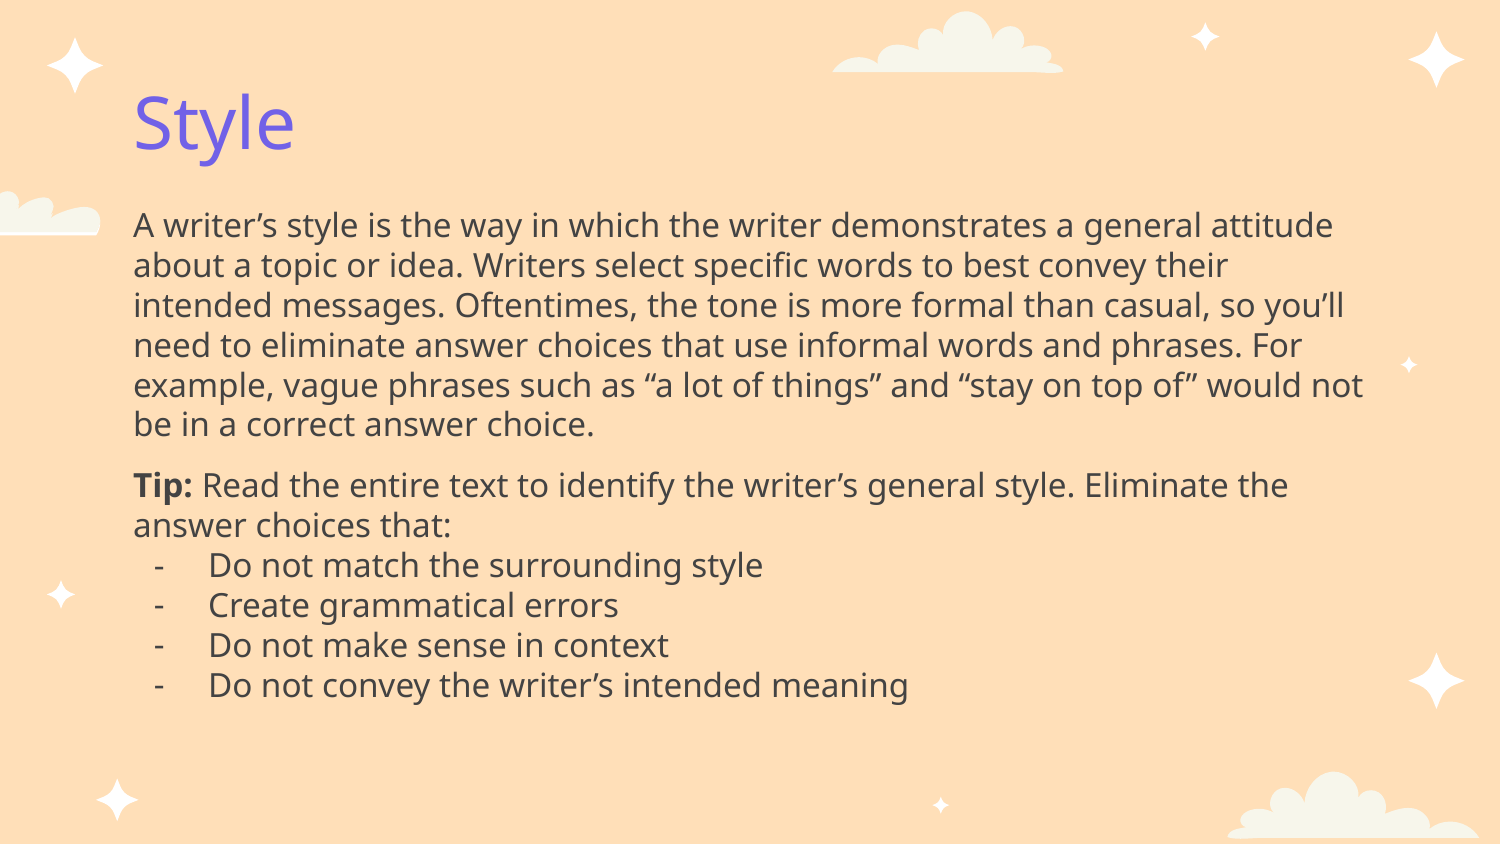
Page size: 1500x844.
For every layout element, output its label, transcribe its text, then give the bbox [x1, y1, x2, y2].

list A writer’s style is the way in which the writer demonstrates a general attitude about a topic or idea. Writers select specific words to best convey their intended messages. Oftentimes, the tone is more formal than casual, so you’ll need to eliminate answer choices that use informal words and phrases. For example, vague phrases such as “a lot of things” and “stay on top of” would not be in a correct answer choice. Tip: Read the entire text to identify the writer’s general style. Eliminate the answer choices that: Do not match the surrounding style Create grammatical errors Do not make sense in context Do not convey the writer’s intended meaning [118, 189, 1382, 750]
title Style [118, 72, 1382, 167]
